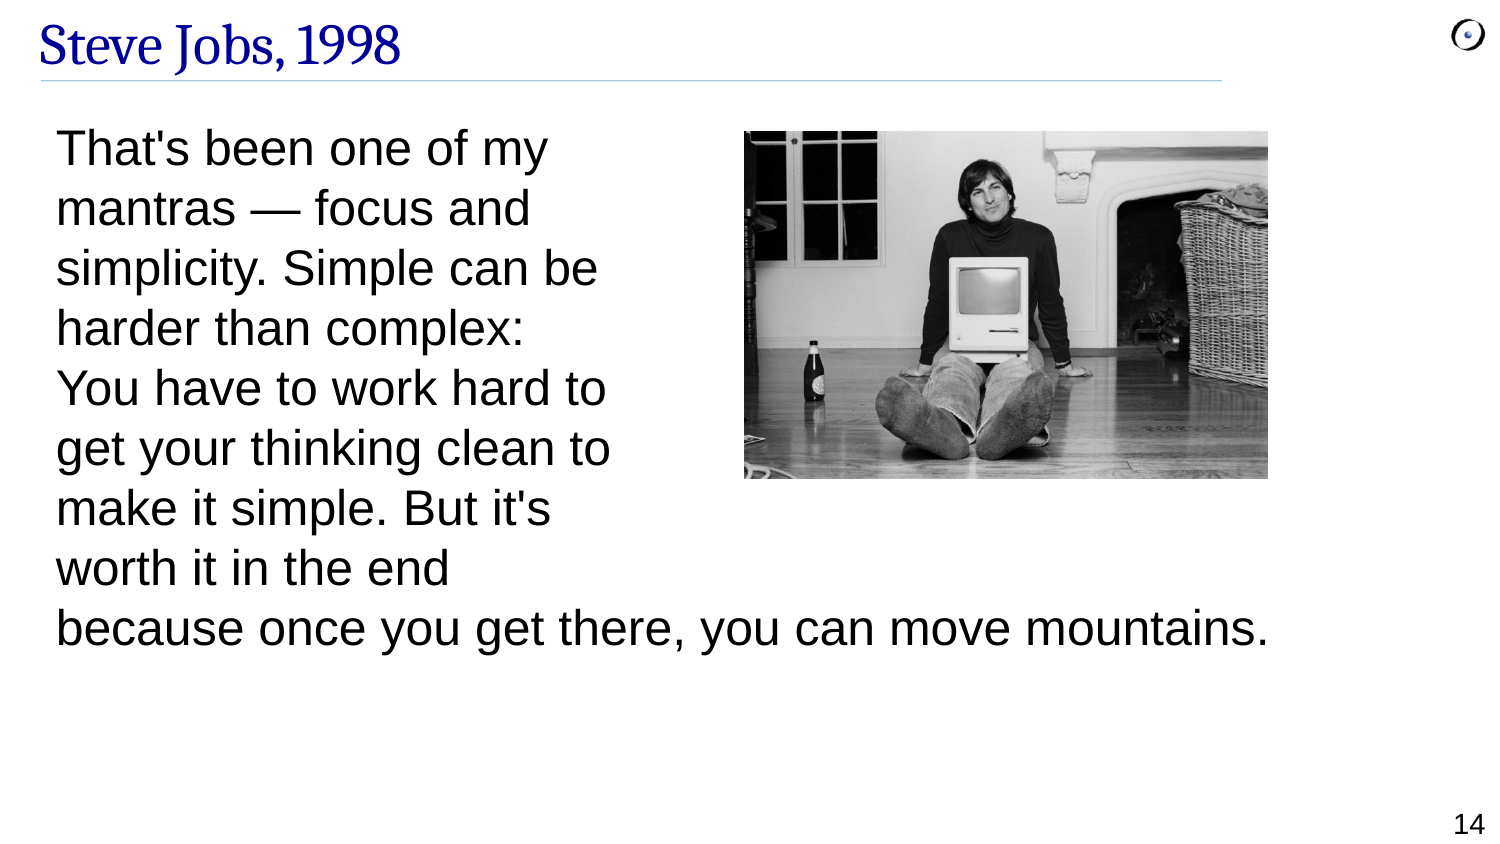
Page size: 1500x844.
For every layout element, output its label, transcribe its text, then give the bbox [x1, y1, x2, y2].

picture [744, 130, 1269, 479]
picture [1450, 15, 1486, 52]
list That's been one of my mantras — focus and simplicity. Simple can be harder than complex: You have to work hard to get your thinking clean to make it simple. But it's worth it in the end because once you get there, you can move mountains. [40, 107, 1451, 803]
title Steve Jobs, 1998 [40, 13, 1344, 69]
